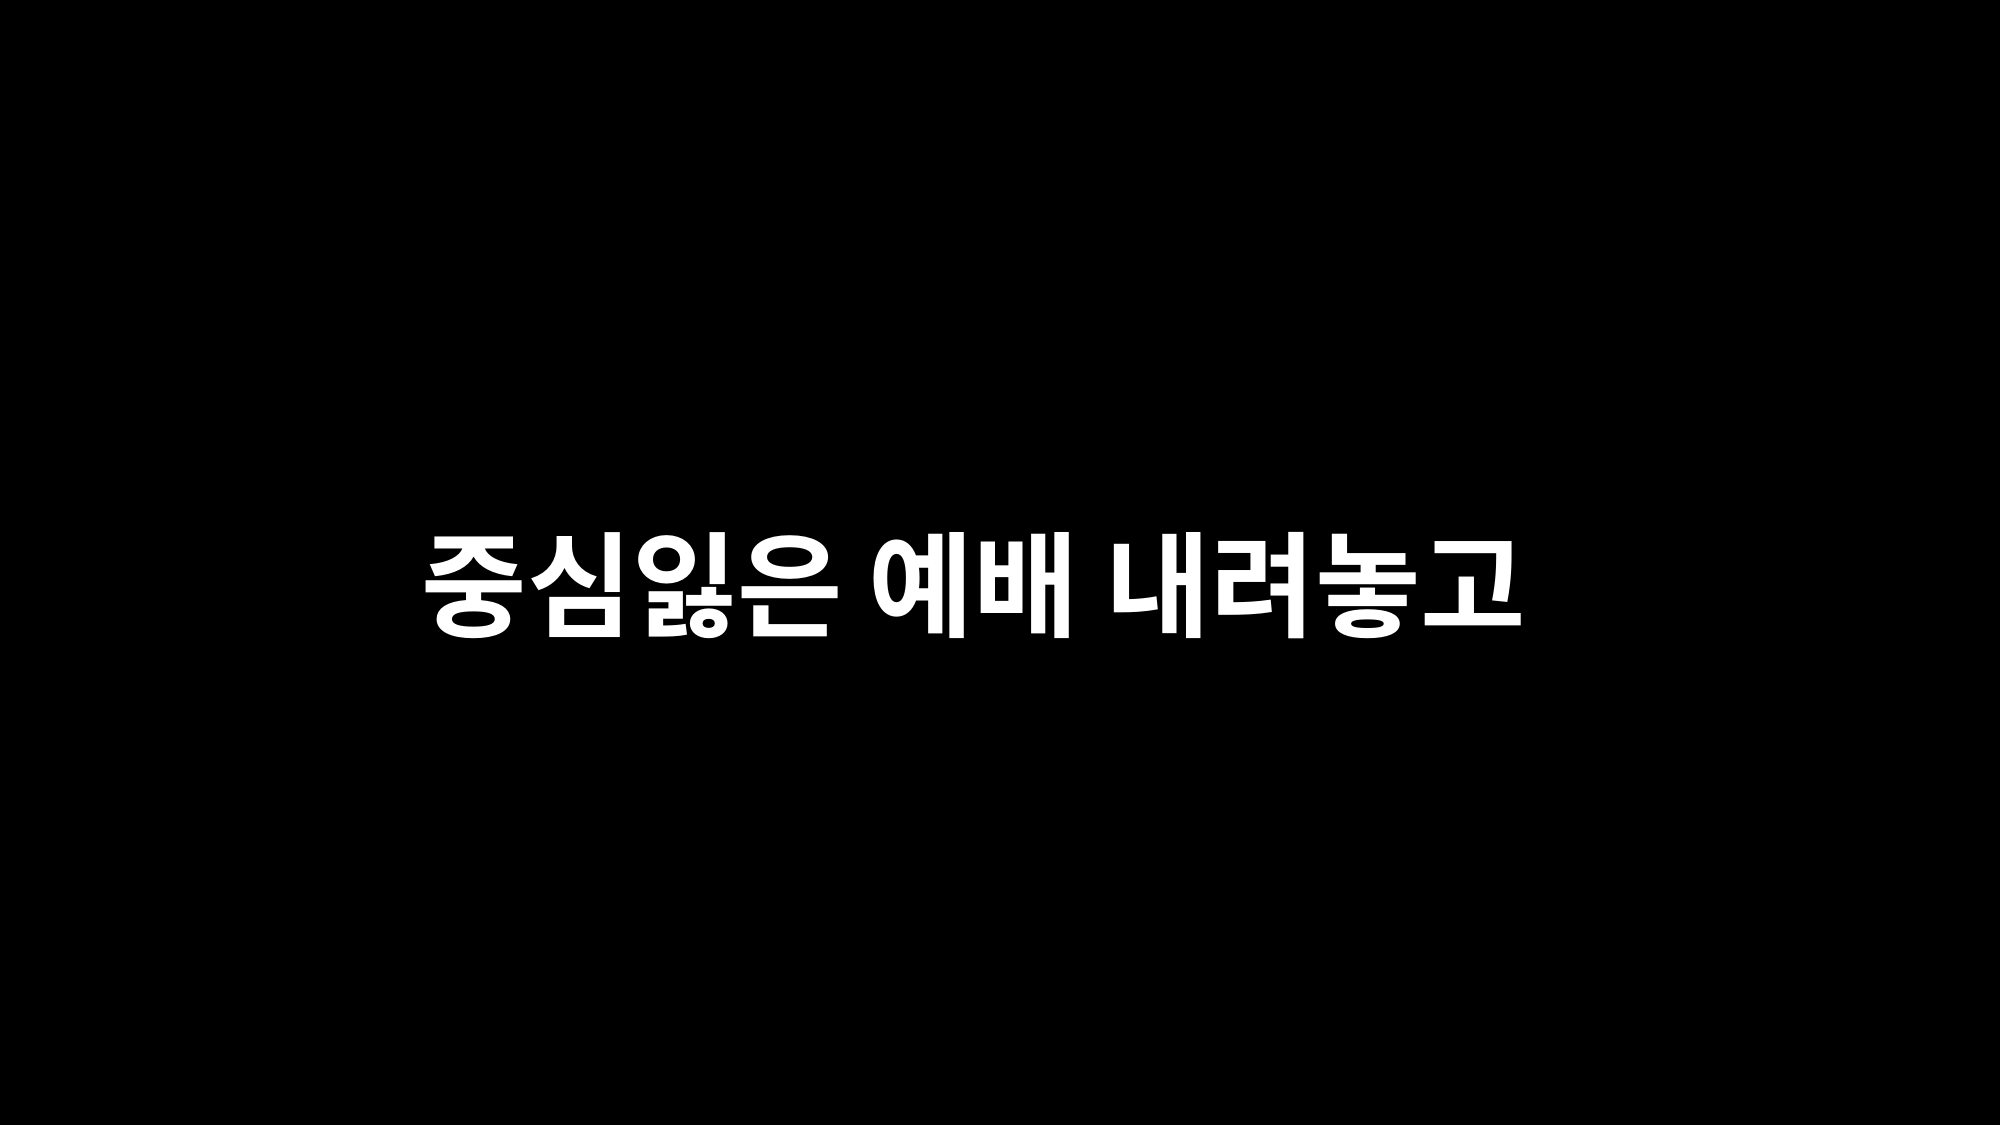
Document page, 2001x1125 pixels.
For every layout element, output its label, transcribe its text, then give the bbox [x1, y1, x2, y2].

text_box 중심잃은 예배 내려놓고 [0, 465, 2000, 660]
